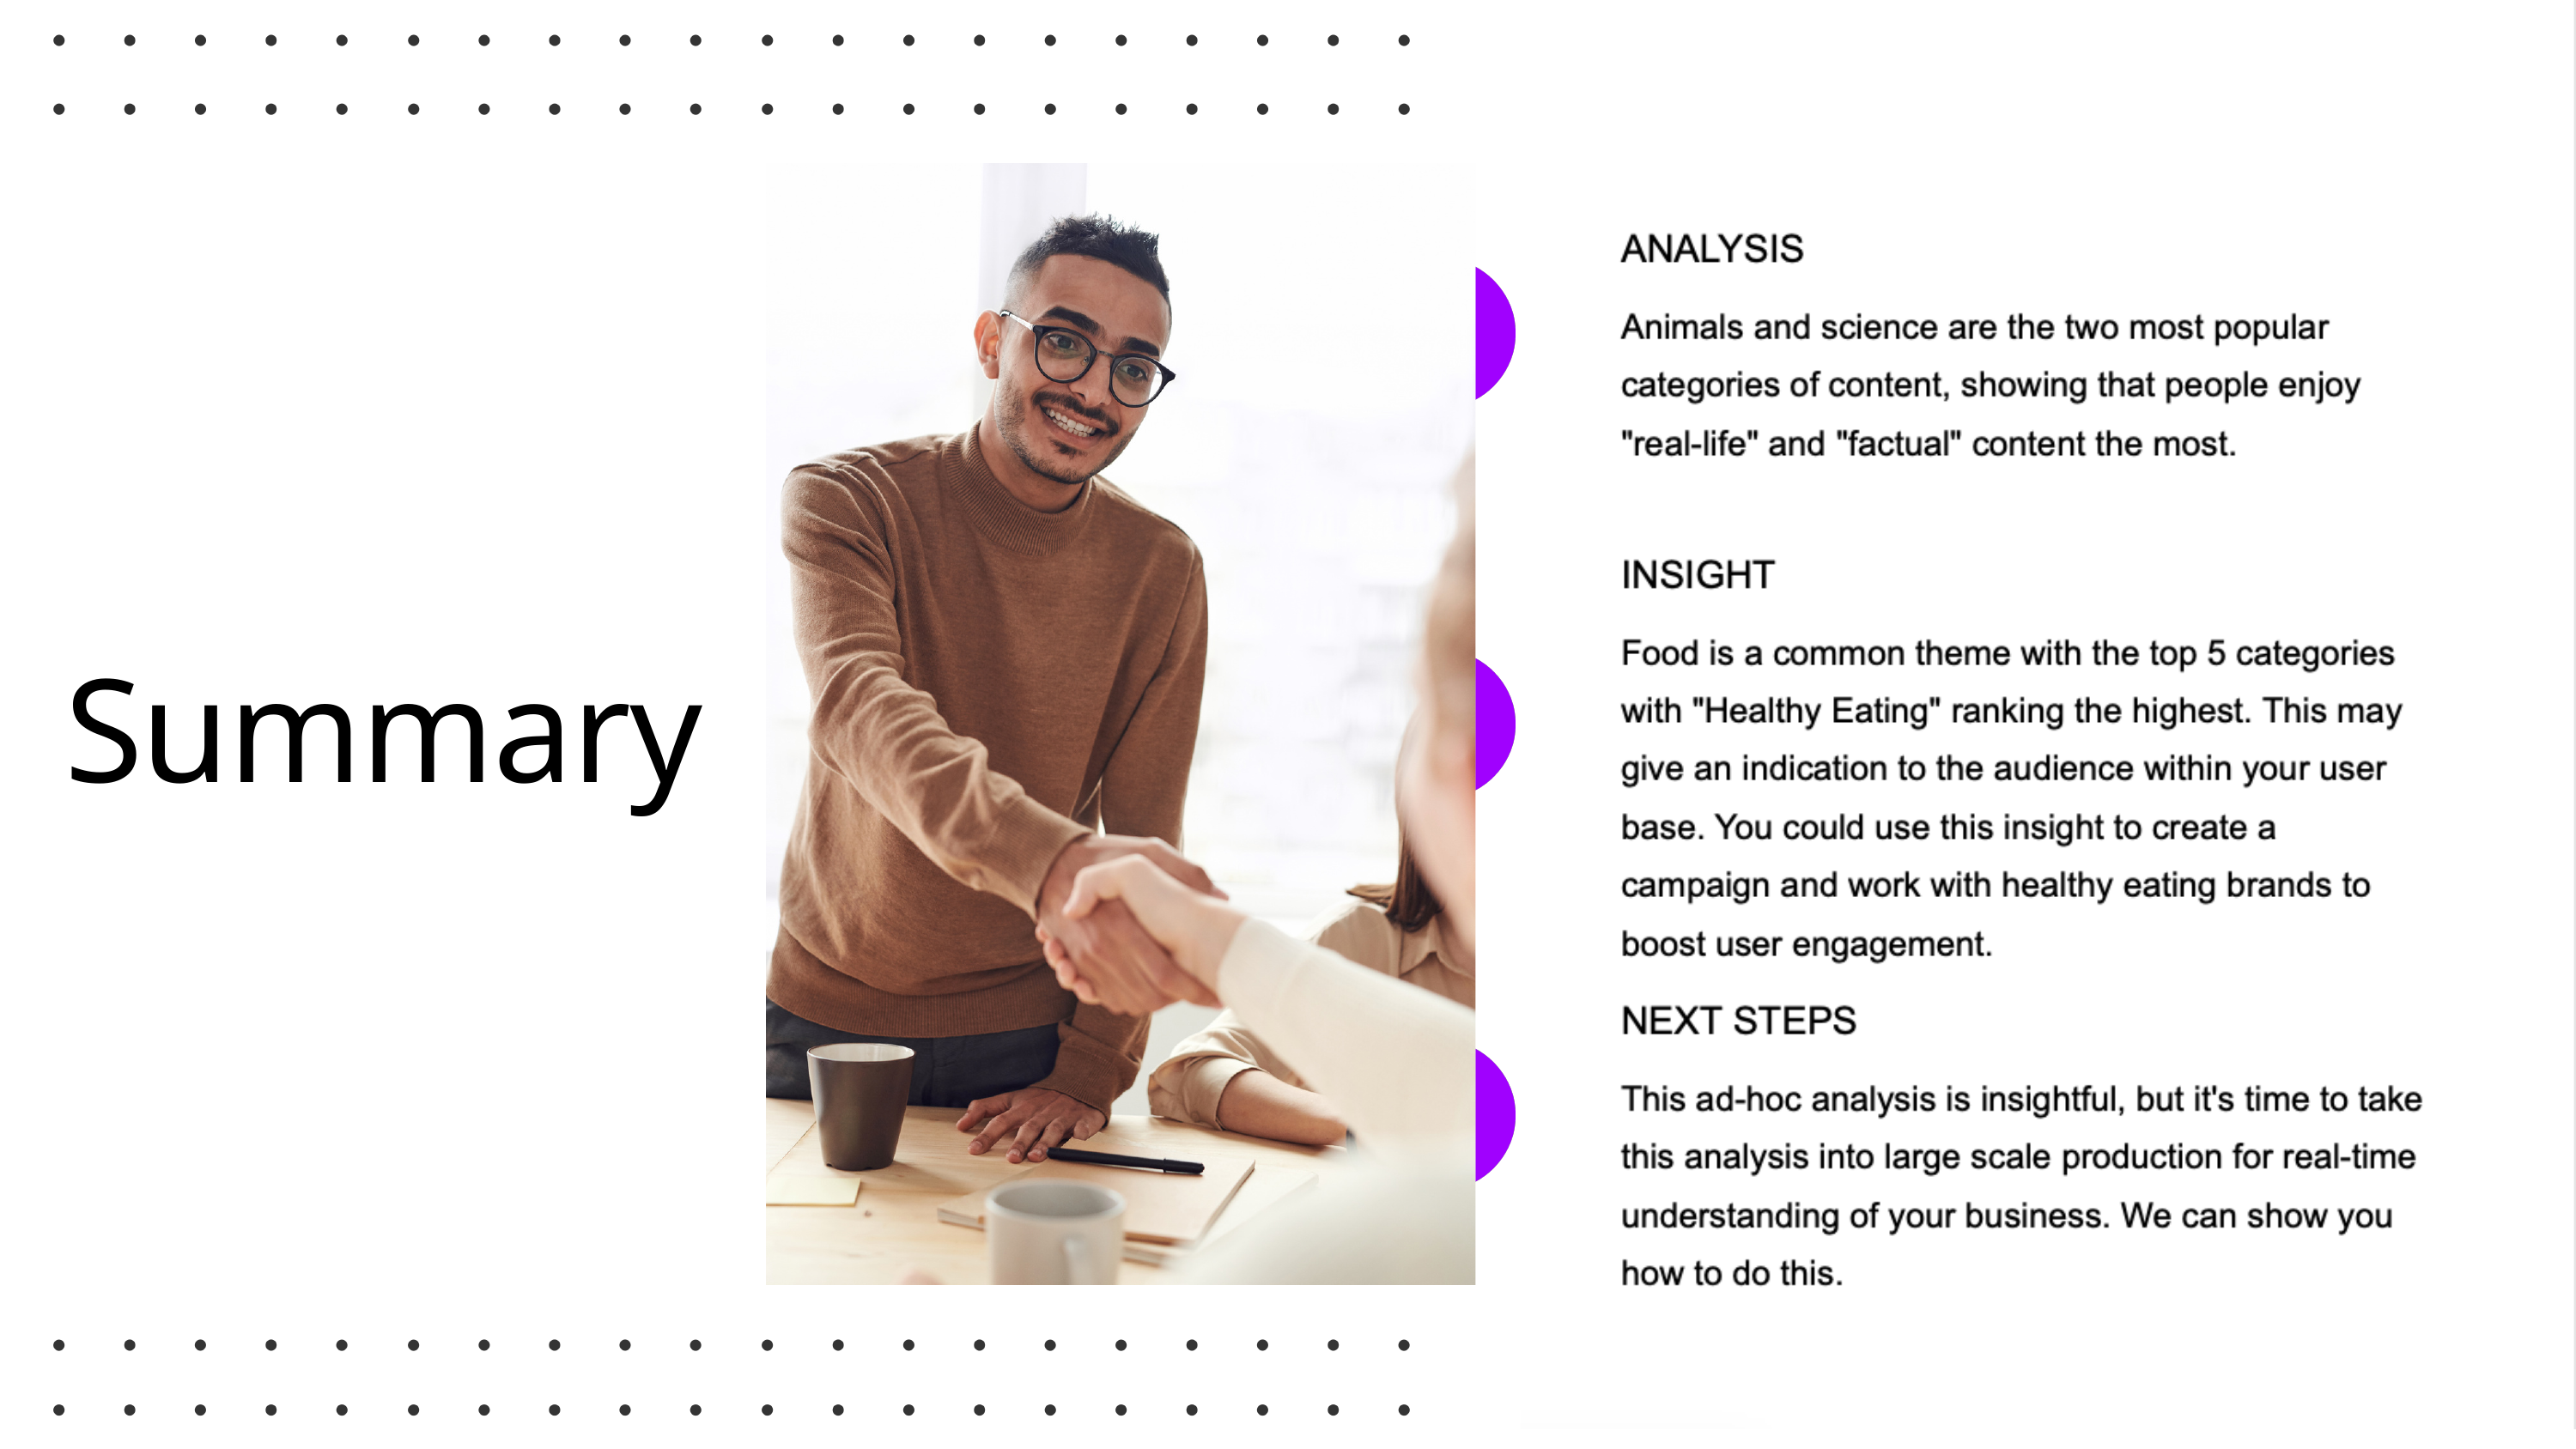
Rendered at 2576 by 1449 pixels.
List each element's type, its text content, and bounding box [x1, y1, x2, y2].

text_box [46, 1335, 1414, 1449]
text_box Summary [64, 639, 727, 811]
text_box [46, 0, 1414, 118]
picture [765, 0, 2576, 1430]
